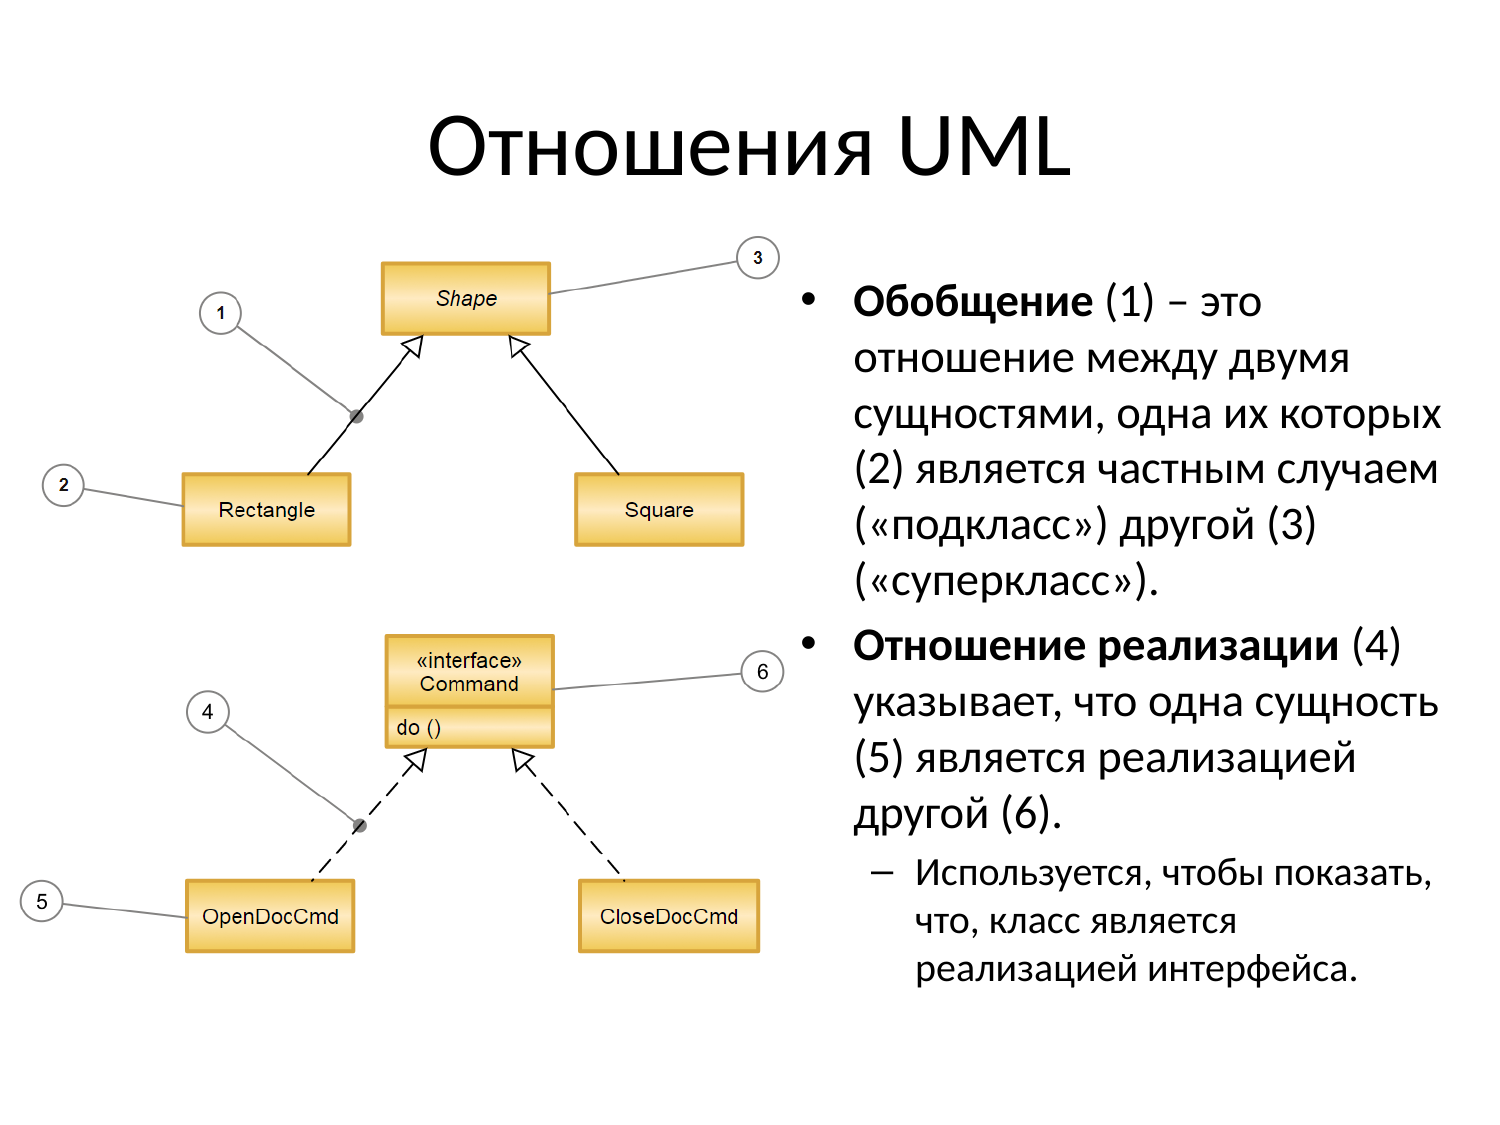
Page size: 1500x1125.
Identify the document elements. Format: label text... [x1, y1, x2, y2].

list Обобщение (1) ‒ это отношение между двумя сущностями, одна их которых (2) является частным случаем («подкласс») другой (3) («суперкласс»). Отношение реализации (4) указывает, что одна сущность (5) является реализацией другой (6). Используется, чтобы показать, что, класс является реализацией интерфейса. [785, 262, 1483, 1005]
title Отношения UML [75, 45, 1425, 233]
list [17, 233, 786, 966]
